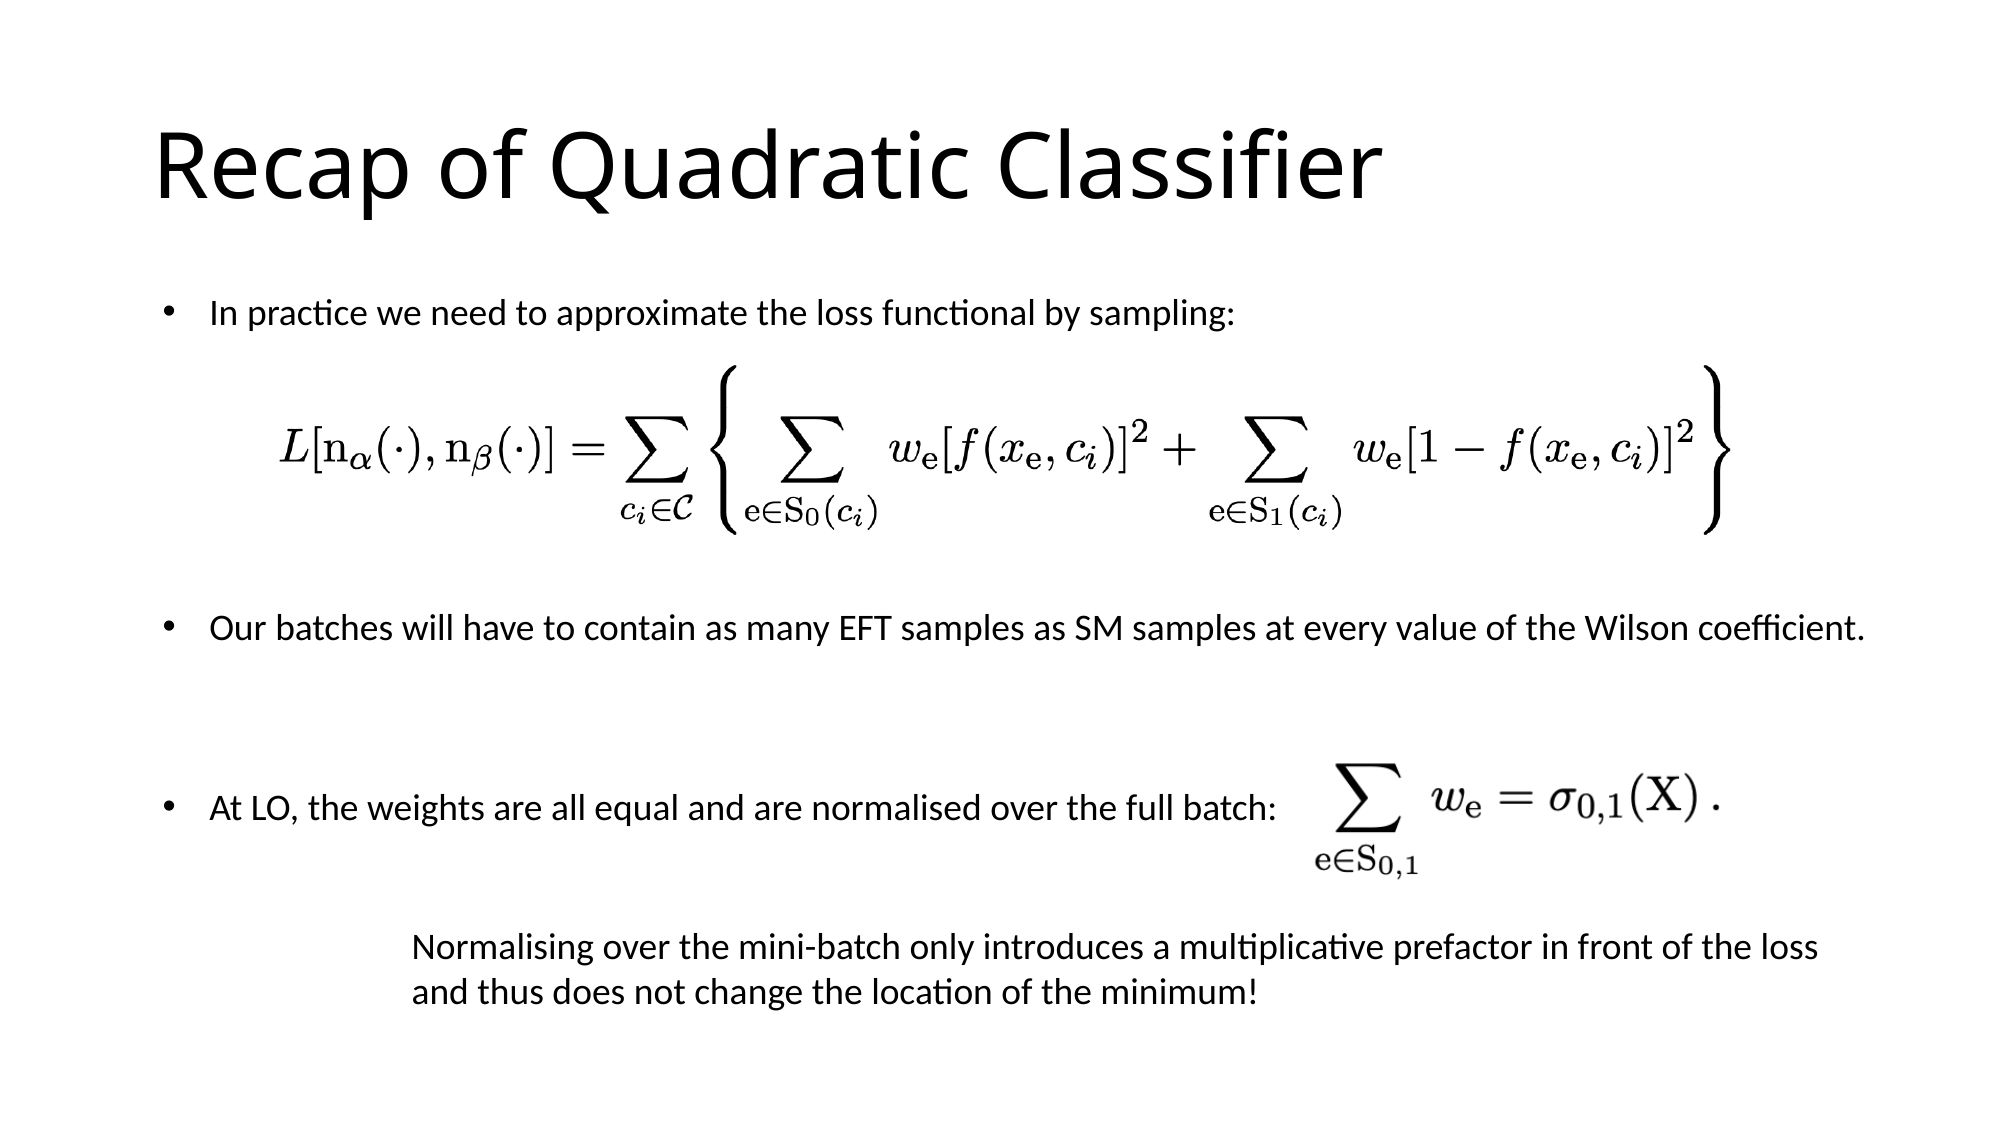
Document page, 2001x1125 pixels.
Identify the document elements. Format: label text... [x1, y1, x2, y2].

text_box Normalising over the mini-batch only introduces a multiplicative prefactor in front of the loss and thus does not change the location of the minimum! [396, 914, 1844, 1019]
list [252, 345, 1748, 563]
text_box In practice we need to approximate the loss functional by sampling: Our batches will have to contain as many EFT samples as SM samples at every value of the Wilson coefficient. At LO, the weights are all equal and are normalised over the full batch: [147, 280, 1883, 926]
picture [1278, 738, 1748, 895]
title Recap of Quadratic Classifier [137, 59, 1863, 278]
